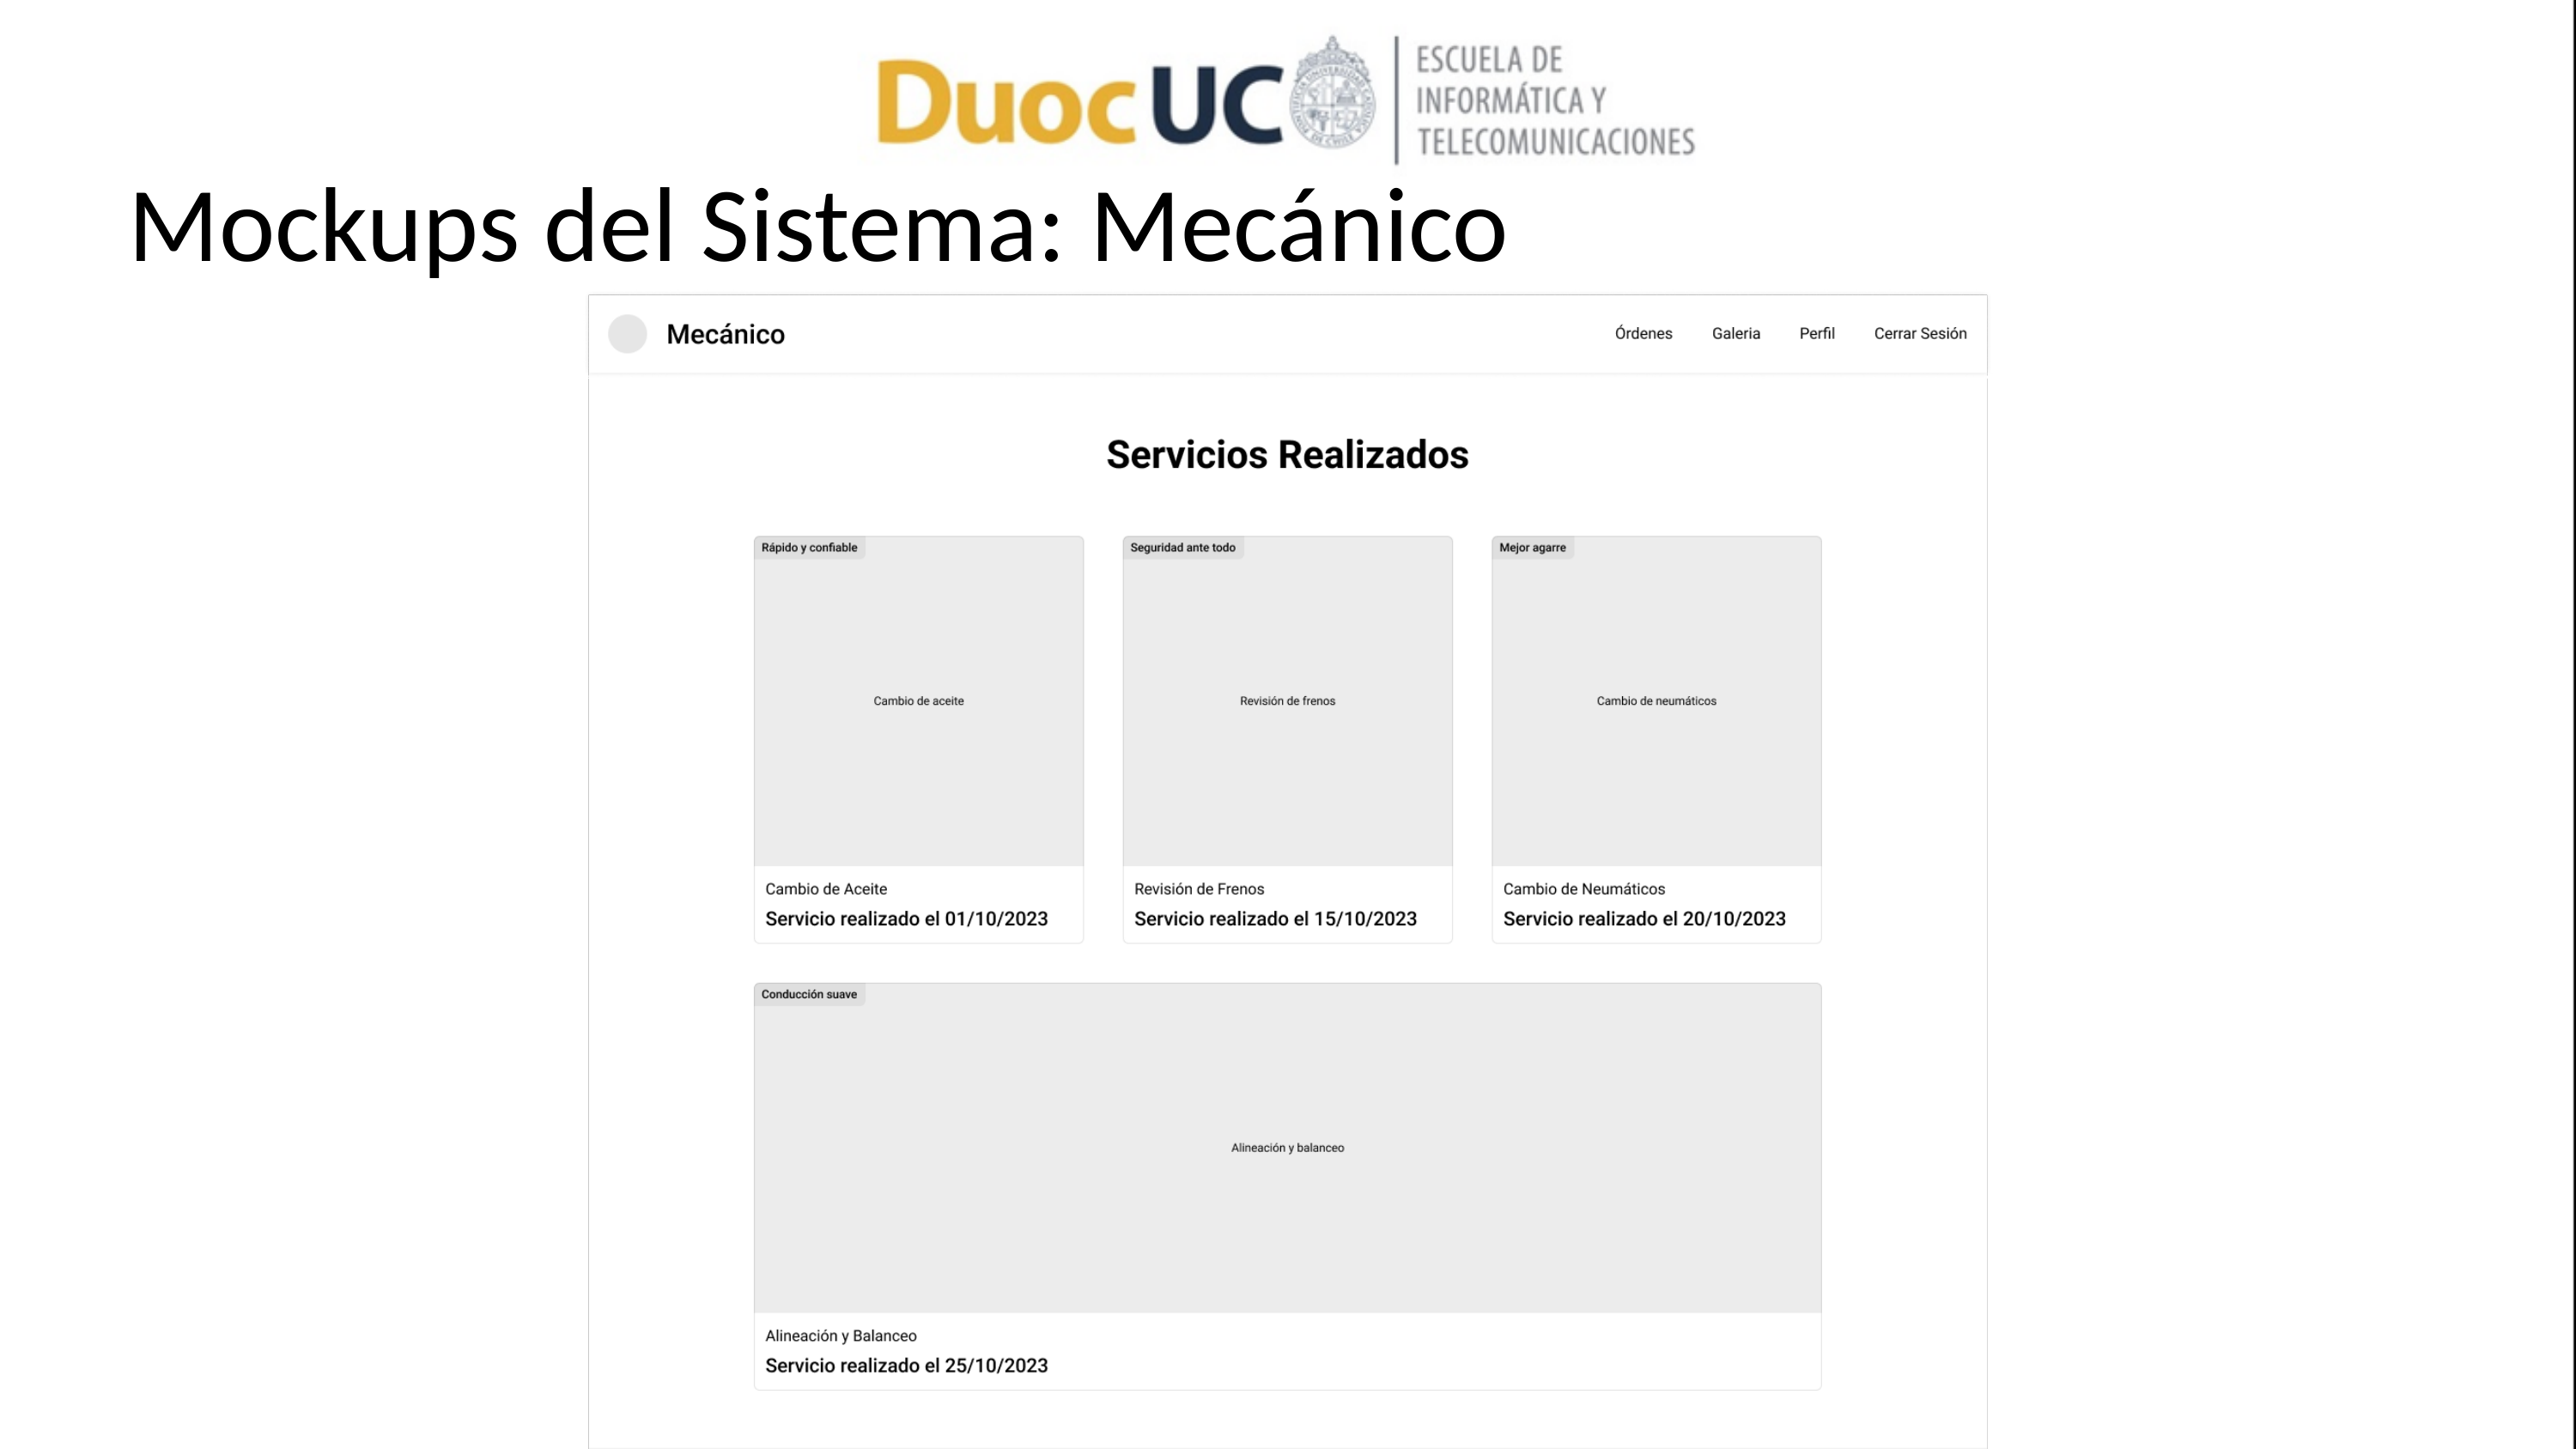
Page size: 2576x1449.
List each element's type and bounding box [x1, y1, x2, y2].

picture [583, 289, 1993, 1449]
text_box [0, 0, 2576, 1449]
text_box [128, 155, 2351, 274]
